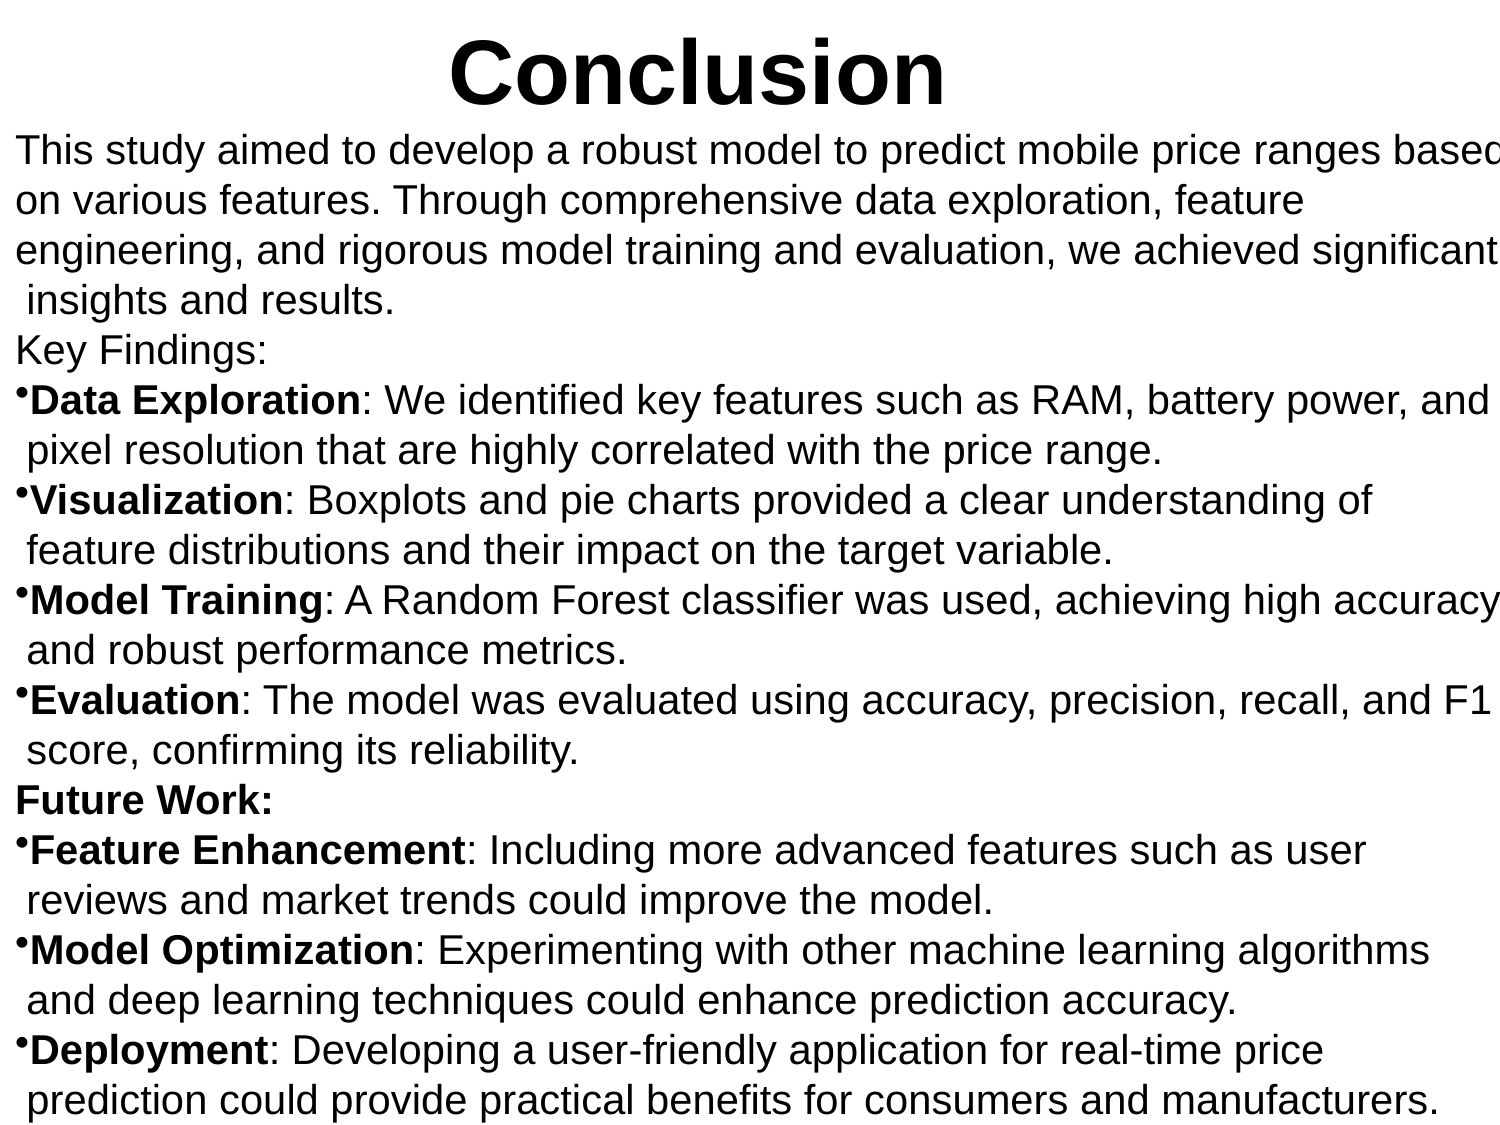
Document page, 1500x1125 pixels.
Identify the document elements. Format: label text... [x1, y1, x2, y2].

text_box Conclusion This study aimed to develop a robust model to predict mobile price ranges based on various features. Through comprehensive data exploration, feature engineering, and rigorous model training and evaluation, we achieved significant insights and results. Key Findings: Data Exploration: We identified key features such as RAM, battery power, and pixel resolution that are highly correlated with the price range. Visualization: Boxplots and pie charts provided a clear understanding of feature distributions and their impact on the target variable. Model Training: A Random Forest classifier was used, achieving high accuracy and robust performance metrics. Evaluation: The model was evaluated using accuracy, precision, recall, and F1 score, confirming its reliability. Future Work: Feature Enhancement: Including more advanced features such as user reviews and market trends could improve the model. Model Optimization: Experimenting with other machine learning algorithms and deep learning techniques could enhance prediction accuracy. Deployment: Developing a user-friendly application for real-time price prediction could provide practical benefits for consumers and manufacturers. [0, 0, 1500, 1125]
